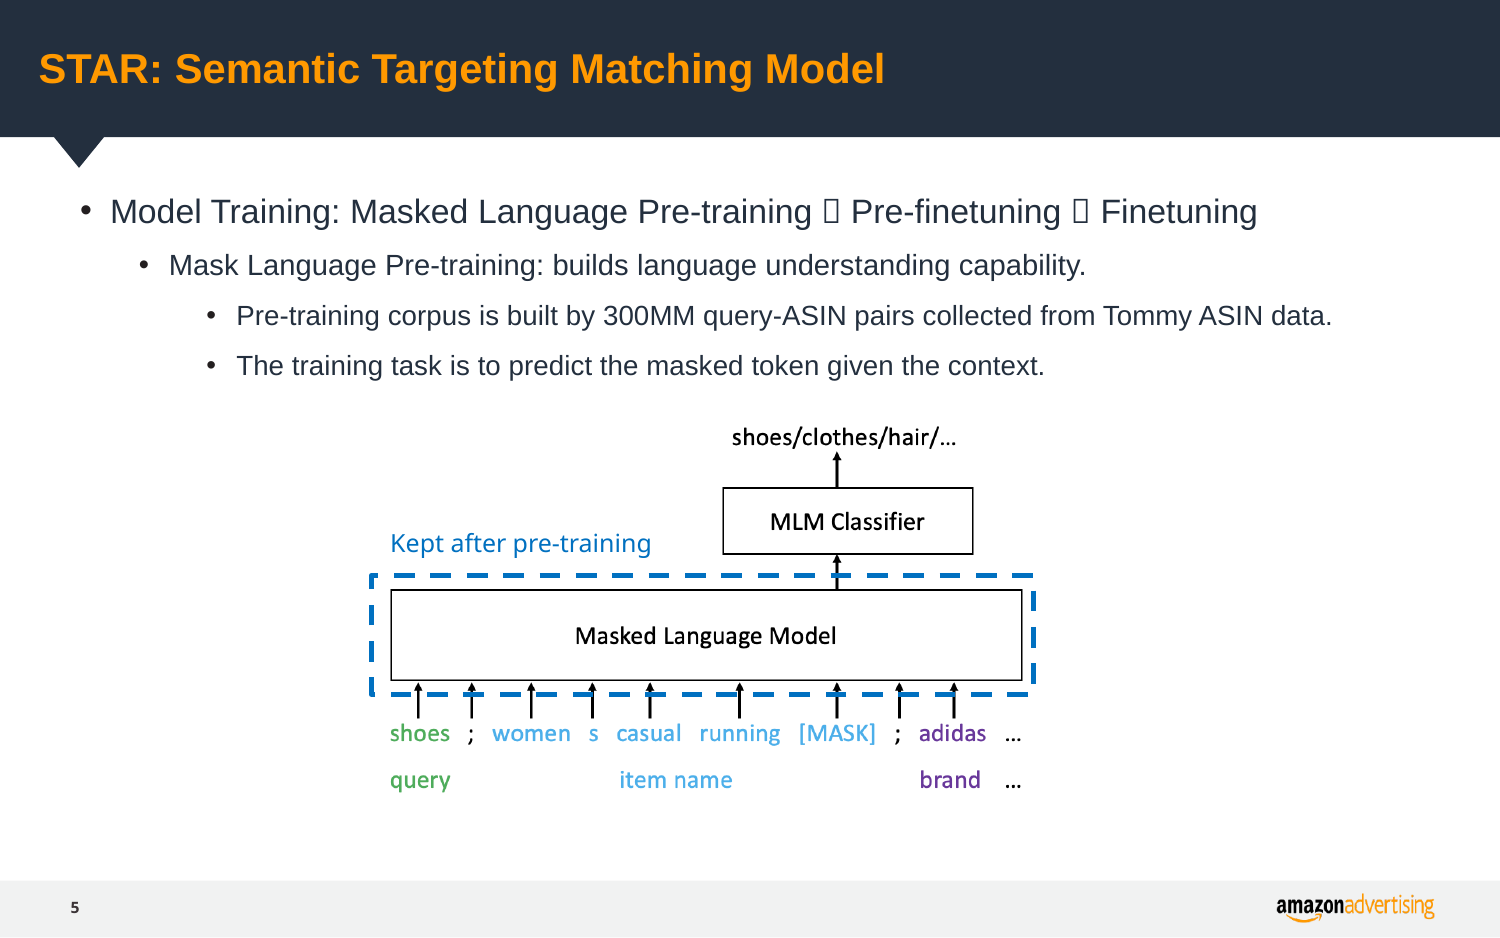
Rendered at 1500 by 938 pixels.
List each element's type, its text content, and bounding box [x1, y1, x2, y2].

title STAR: Semantic Targeting Matching Model [38, 0, 1389, 145]
slide_number 5 [50, 879, 110, 938]
picture [1276, 893, 1435, 923]
list Model Training: Masked Language Pre-training  Pre-finetuning  Finetuning Mask Language Pre-training: builds language understanding capability. Pre-training corpus is built by 300MM query-ASIN pairs collected from Tommy ASIN data. The training task is to predict the masked token given the context. [79, 179, 1475, 806]
picture [371, 410, 1056, 813]
